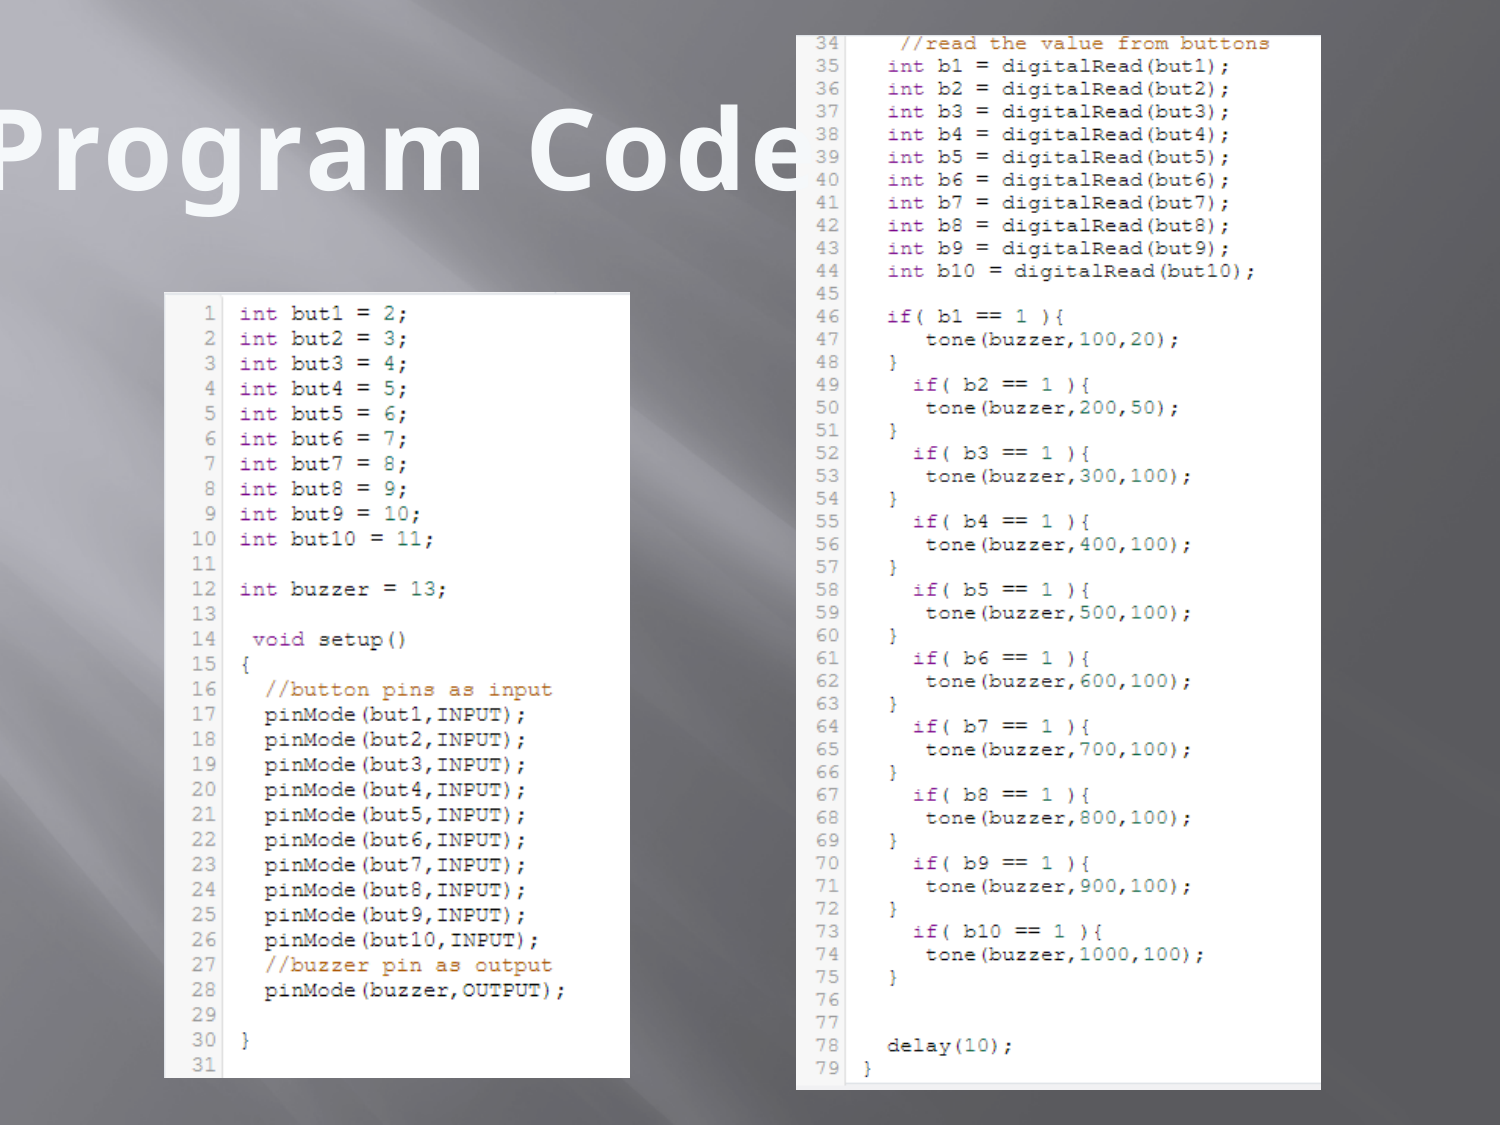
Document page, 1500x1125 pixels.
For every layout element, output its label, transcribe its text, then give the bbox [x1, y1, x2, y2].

picture [163, 292, 630, 1078]
text_box Program Code [0, 70, 796, 221]
picture [796, 34, 1321, 1091]
